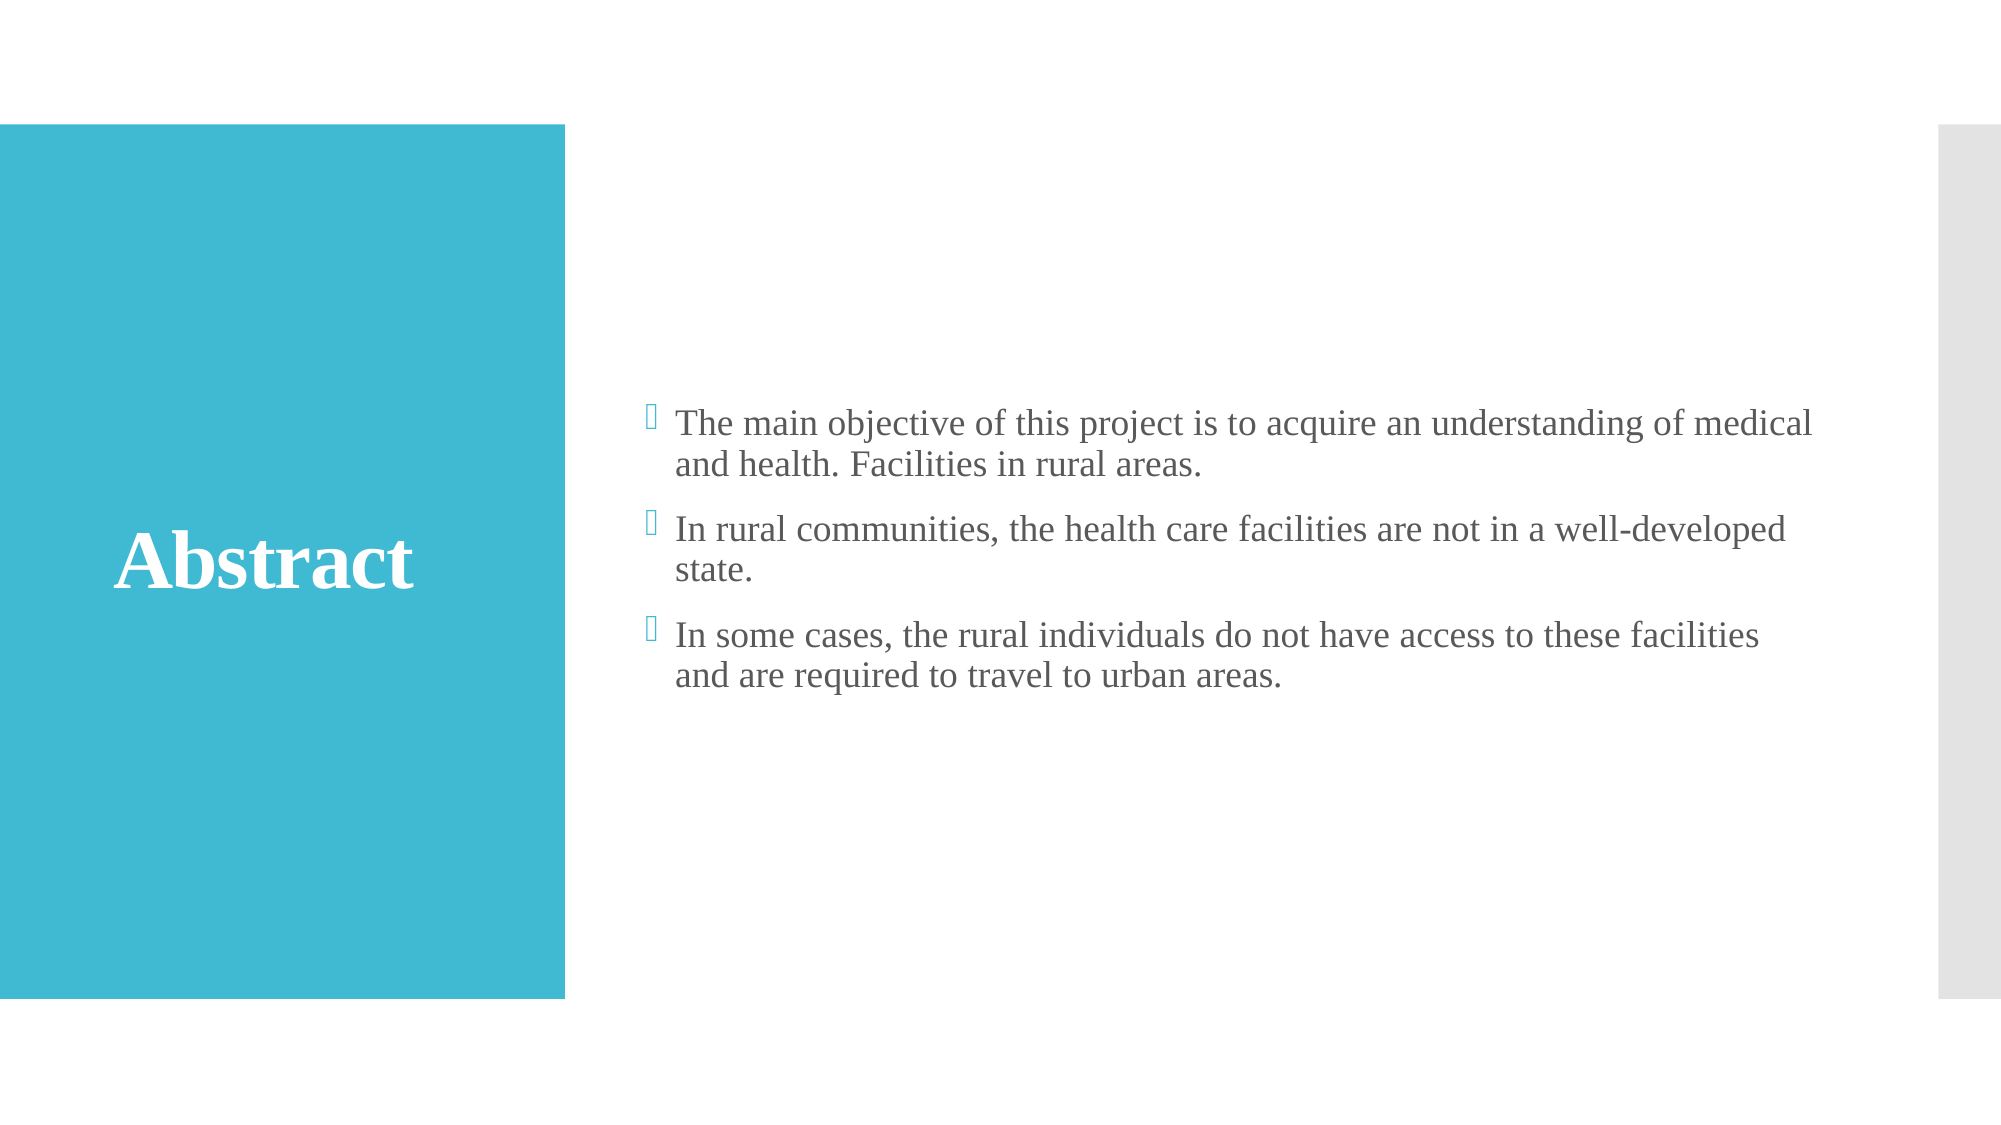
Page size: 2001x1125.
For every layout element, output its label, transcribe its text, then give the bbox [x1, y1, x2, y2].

title Abstract [98, 184, 582, 940]
list The main objective of this project is to acquire an understanding of medical and health. Facilities in rural areas. In rural communities, the health care facilities are not in a well-developed state. In some cases, the rural individuals do not have access to these facilities and are required to travel to urban areas. [630, 129, 1831, 970]
